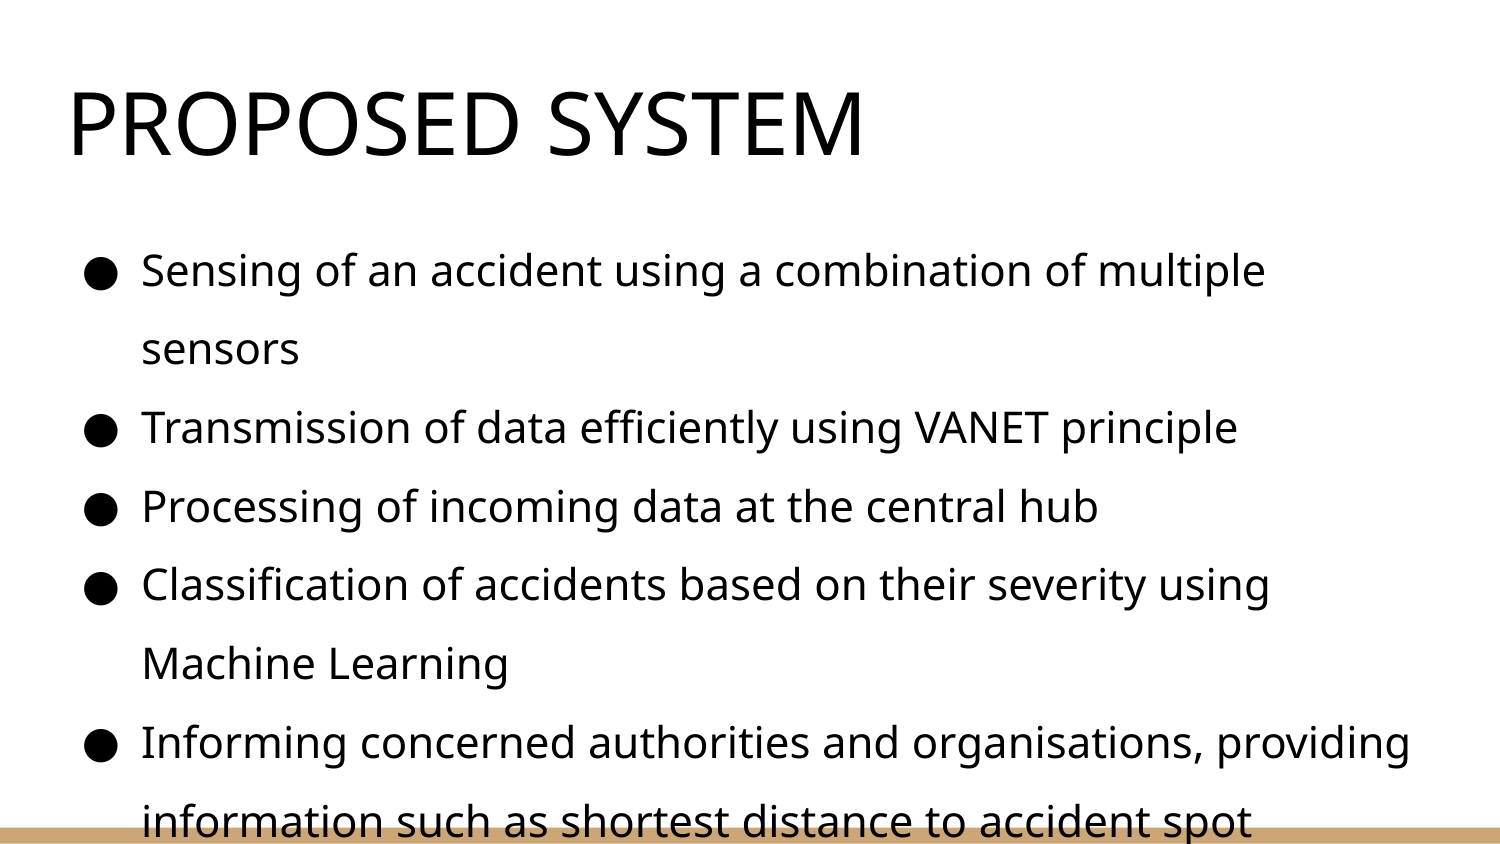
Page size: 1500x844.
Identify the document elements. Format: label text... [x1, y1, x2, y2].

title PROPOSED SYSTEM [51, 51, 1449, 189]
list Sensing of an accident using a combination of multiple sensors Transmission of data efficiently using VANET principle Processing of incoming data at the central hub Classification of accidents based on their severity using Machine Learning Informing concerned authorities and organisations, providing information such as shortest distance to accident spot [51, 200, 1449, 752]
